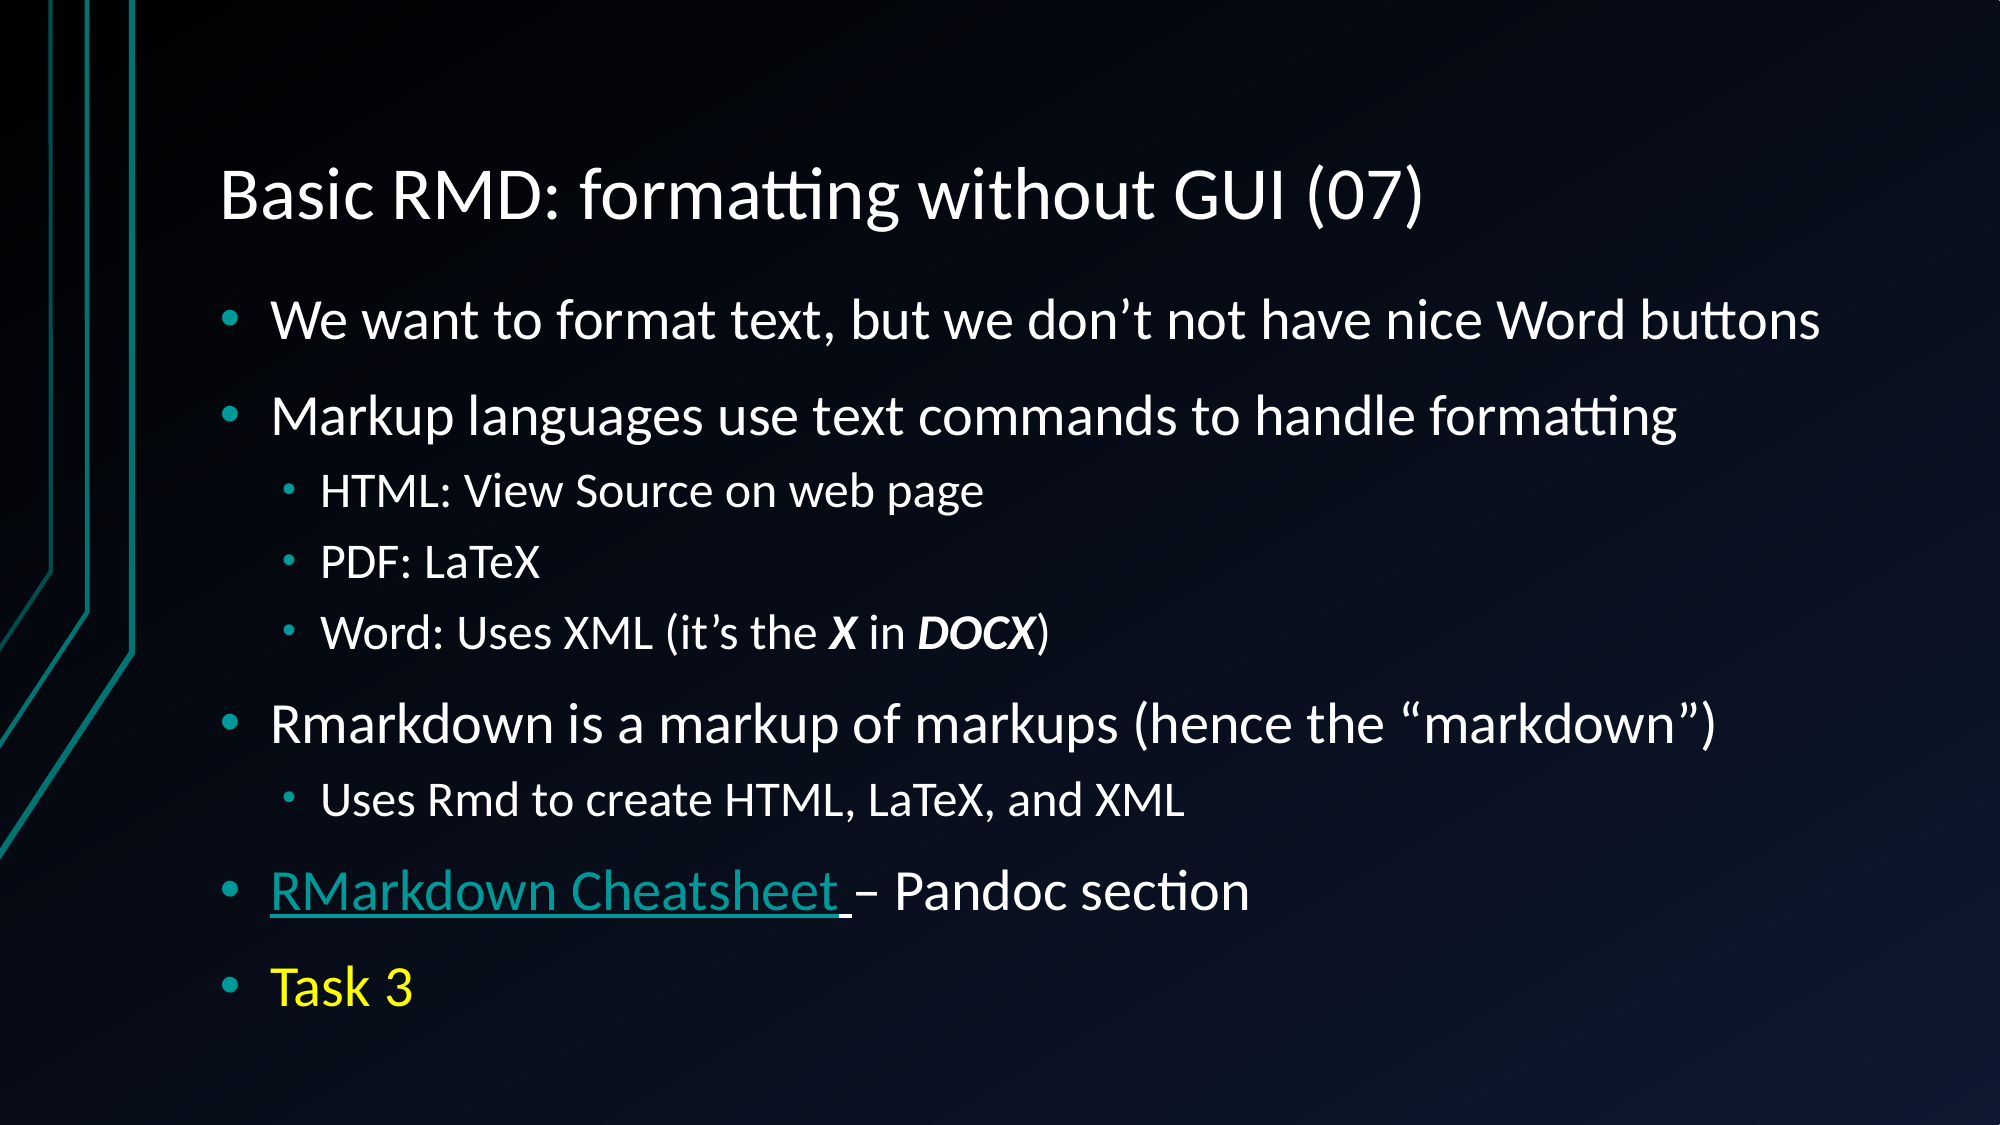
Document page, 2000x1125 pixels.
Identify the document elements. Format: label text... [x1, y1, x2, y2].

list We want to format text, but we don’t not have nice Word buttons Markup languages use text commands to handle formatting HTML: View Source on web page PDF: LaTeX Word: Uses XML (it’s the X in DOCX) Rmarkdown is a markup of markups (hence the “markdown”) Uses Rmd to create HTML, LaTeX, and XML RMarkdown Cheatsheet – Pandoc section Task 3 [199, 279, 1900, 1125]
title Basic RMD: formatting without GUI (07) [199, 45, 1900, 246]
